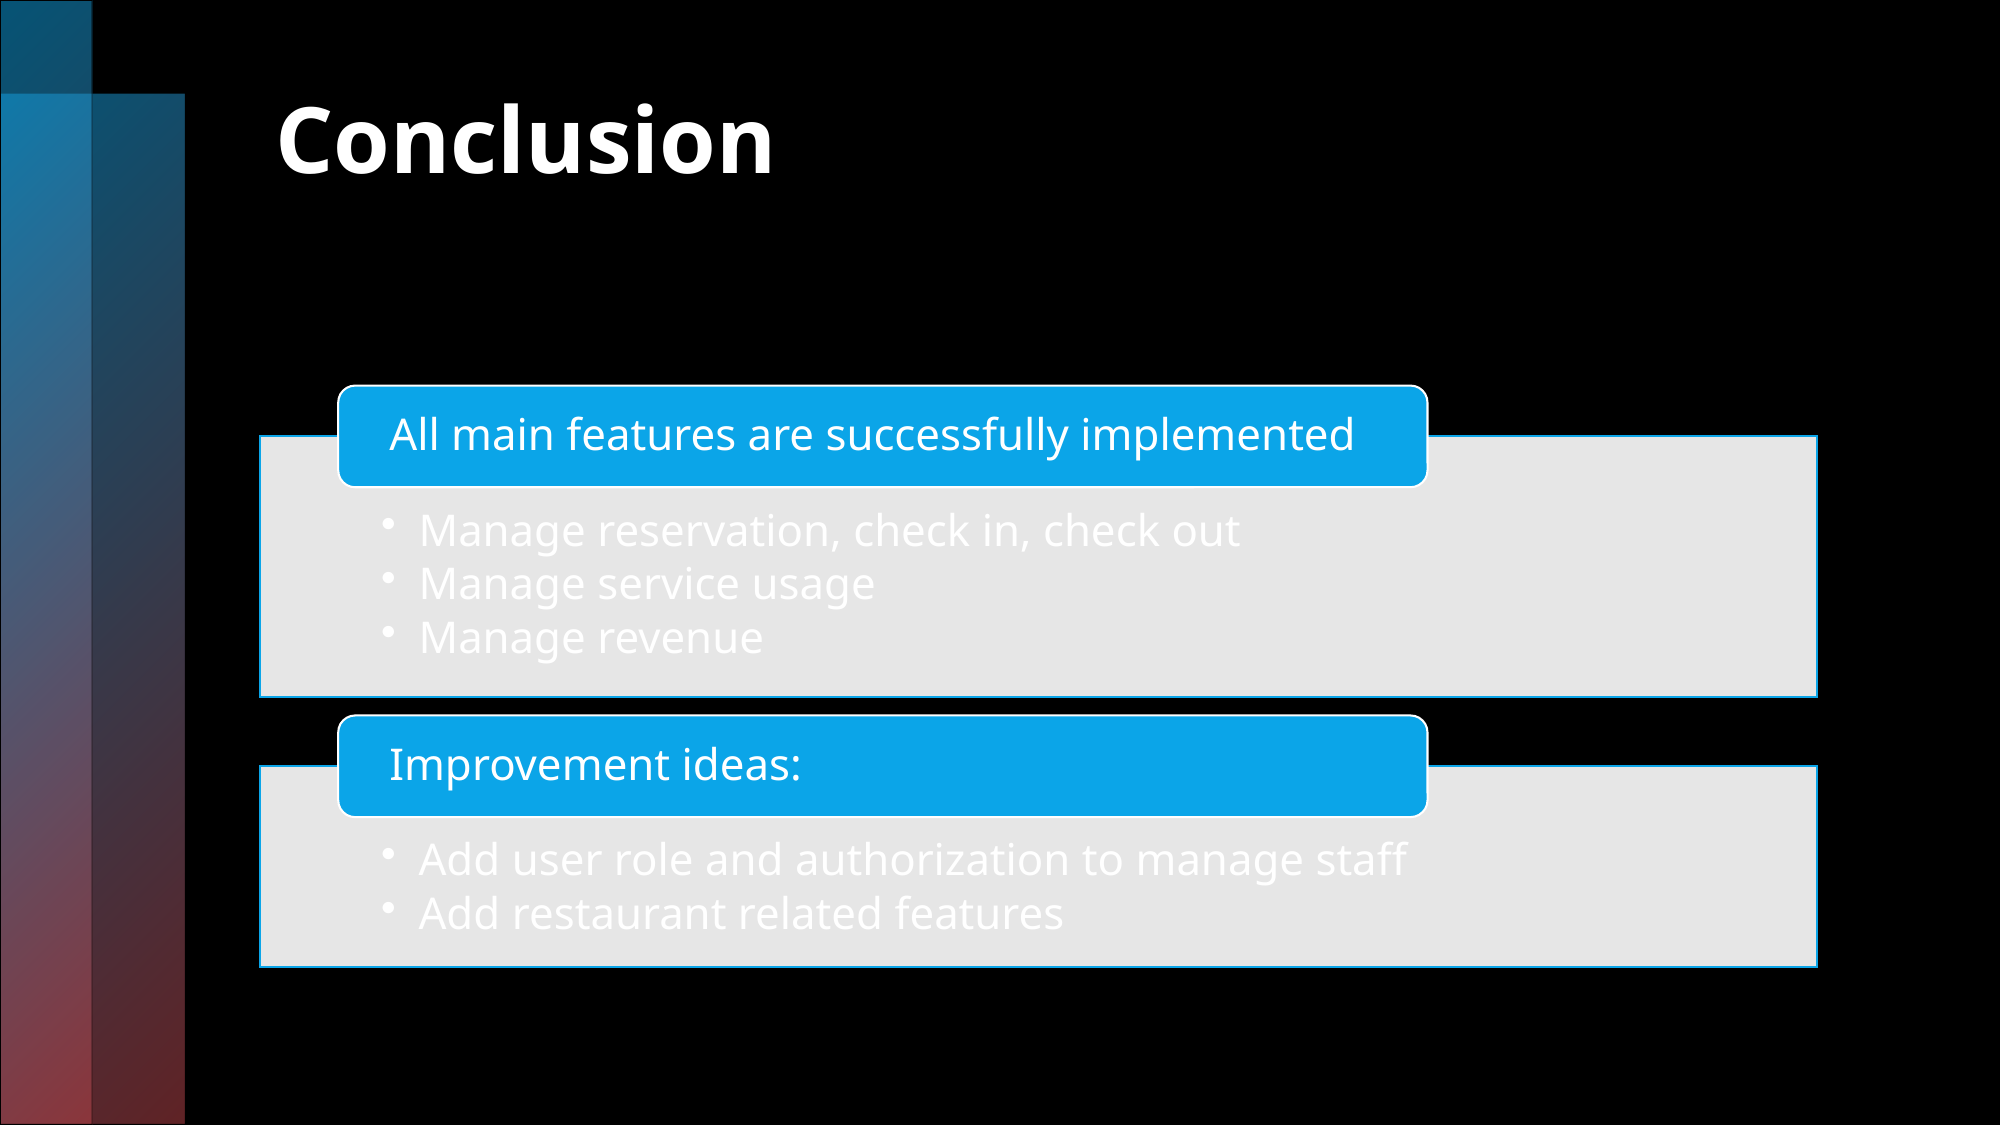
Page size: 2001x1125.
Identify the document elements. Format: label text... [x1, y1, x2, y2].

title Conclusion [260, 74, 1817, 329]
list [260, 354, 1817, 999]
